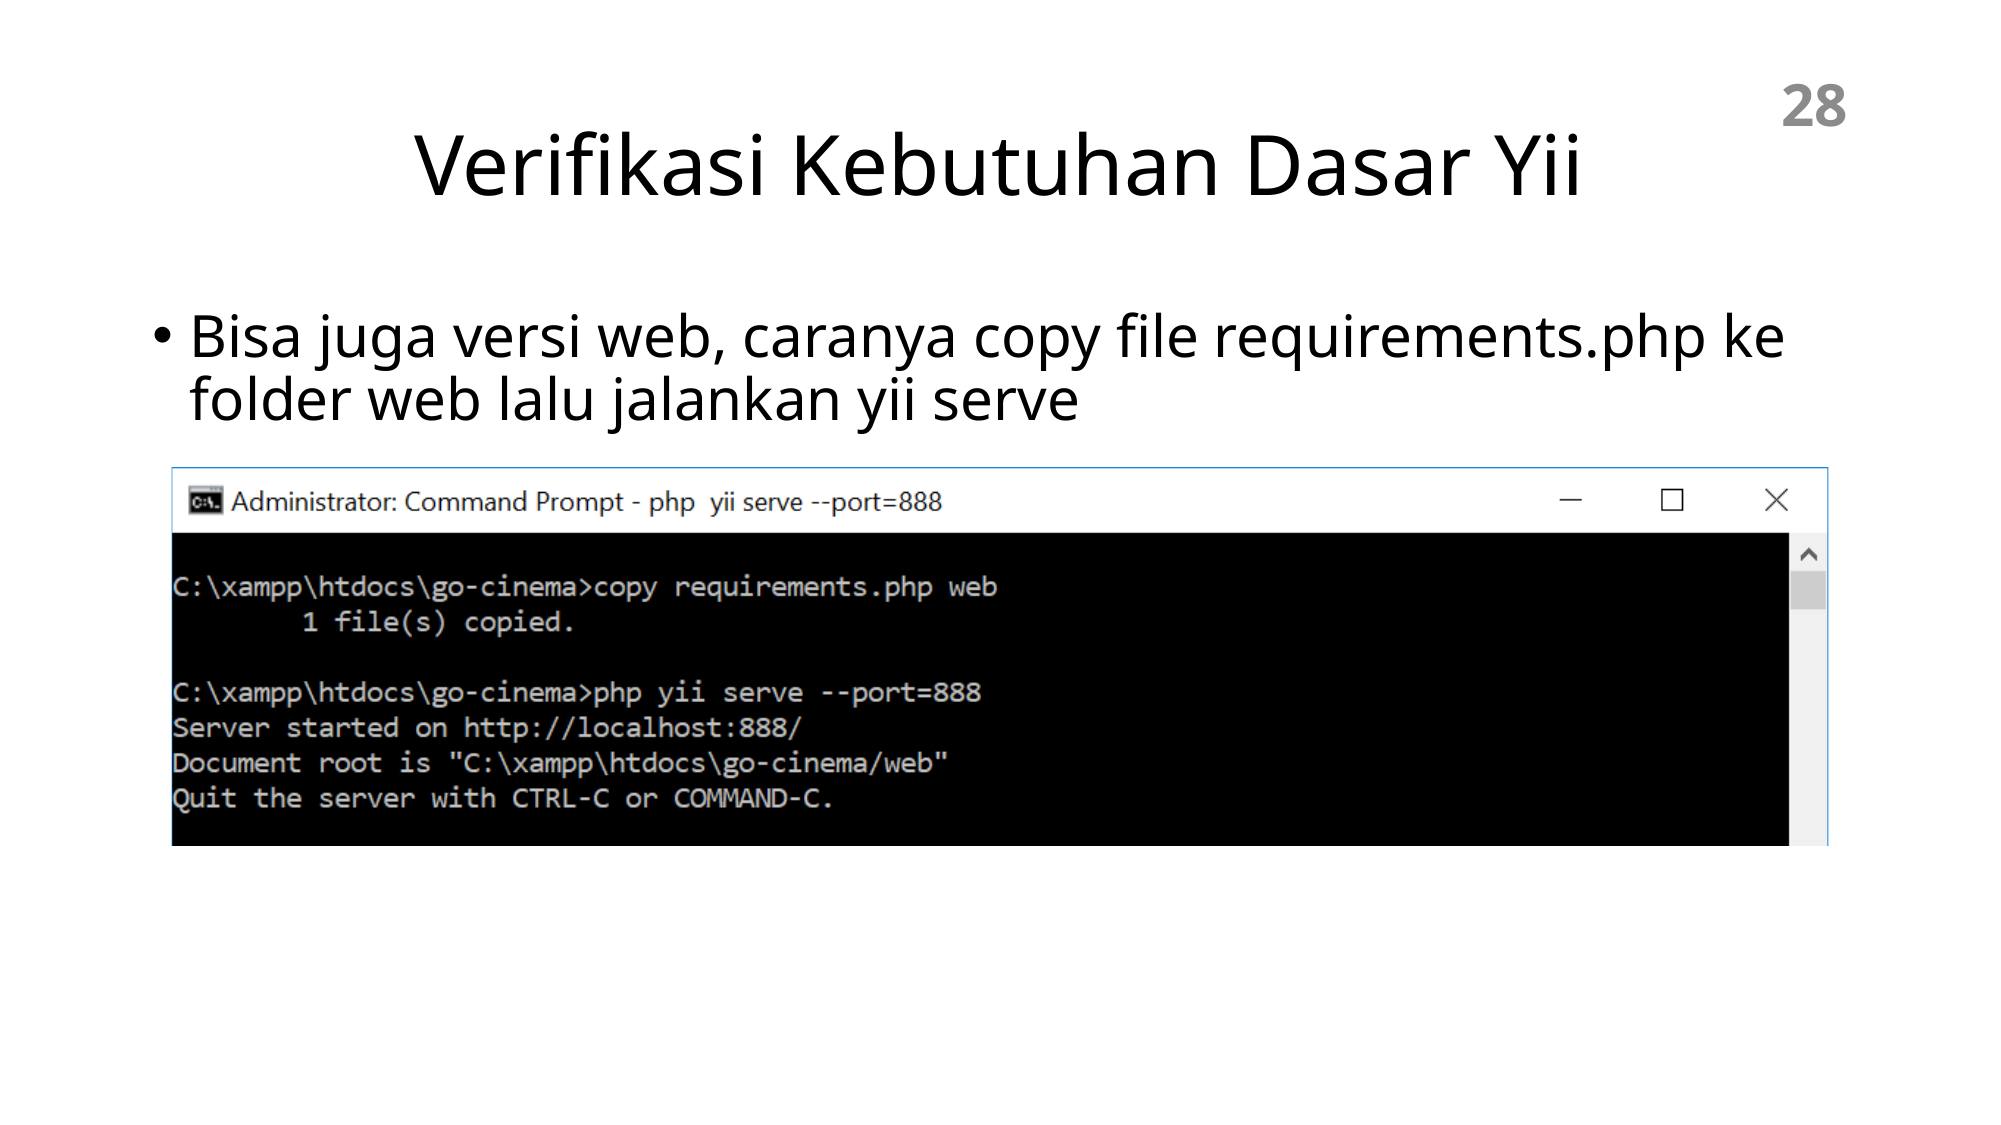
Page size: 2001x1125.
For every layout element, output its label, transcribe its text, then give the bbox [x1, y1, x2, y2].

picture [171, 467, 1829, 846]
title Verifikasi Kebutuhan Dasar Yii [137, 59, 1863, 278]
slide_number 28 [1744, 60, 1863, 155]
list Bisa juga versi web, caranya copy file requirements.php ke folder web lalu jalankan yii serve [137, 299, 1863, 1014]
